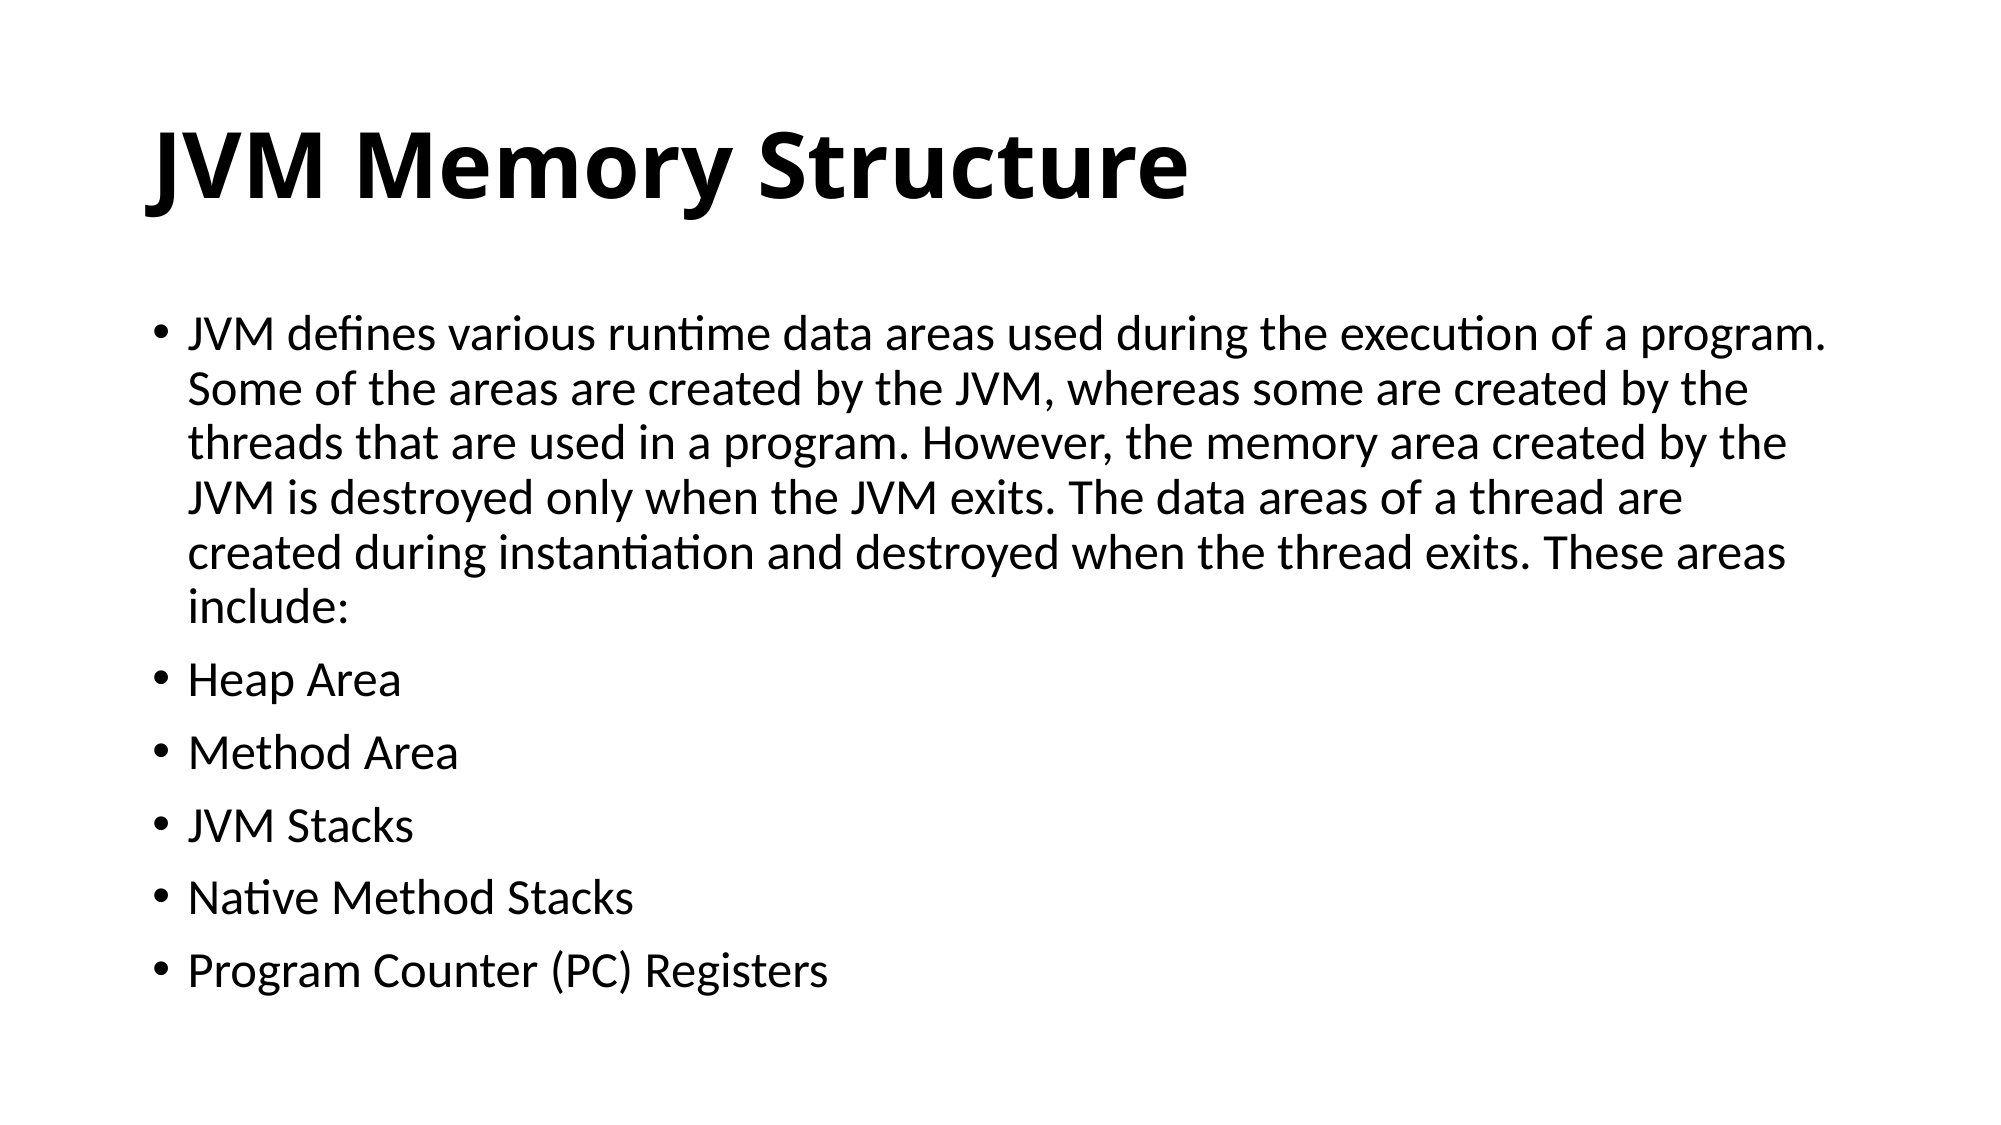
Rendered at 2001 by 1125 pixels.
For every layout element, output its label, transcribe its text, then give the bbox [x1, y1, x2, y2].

title JVM Memory Structure [137, 59, 1863, 278]
list JVM defines various runtime data areas used during the execution of a program. Some of the areas are created by the JVM, whereas some are created by the threads that are used in a program. However, the memory area created by the JVM is destroyed only when the JVM exits. The data areas of a thread are created during instantiation and destroyed when the thread exits. These areas include: Heap Area Method Area JVM Stacks Native Method Stacks Program Counter (PC) Registers [137, 299, 1863, 1014]
